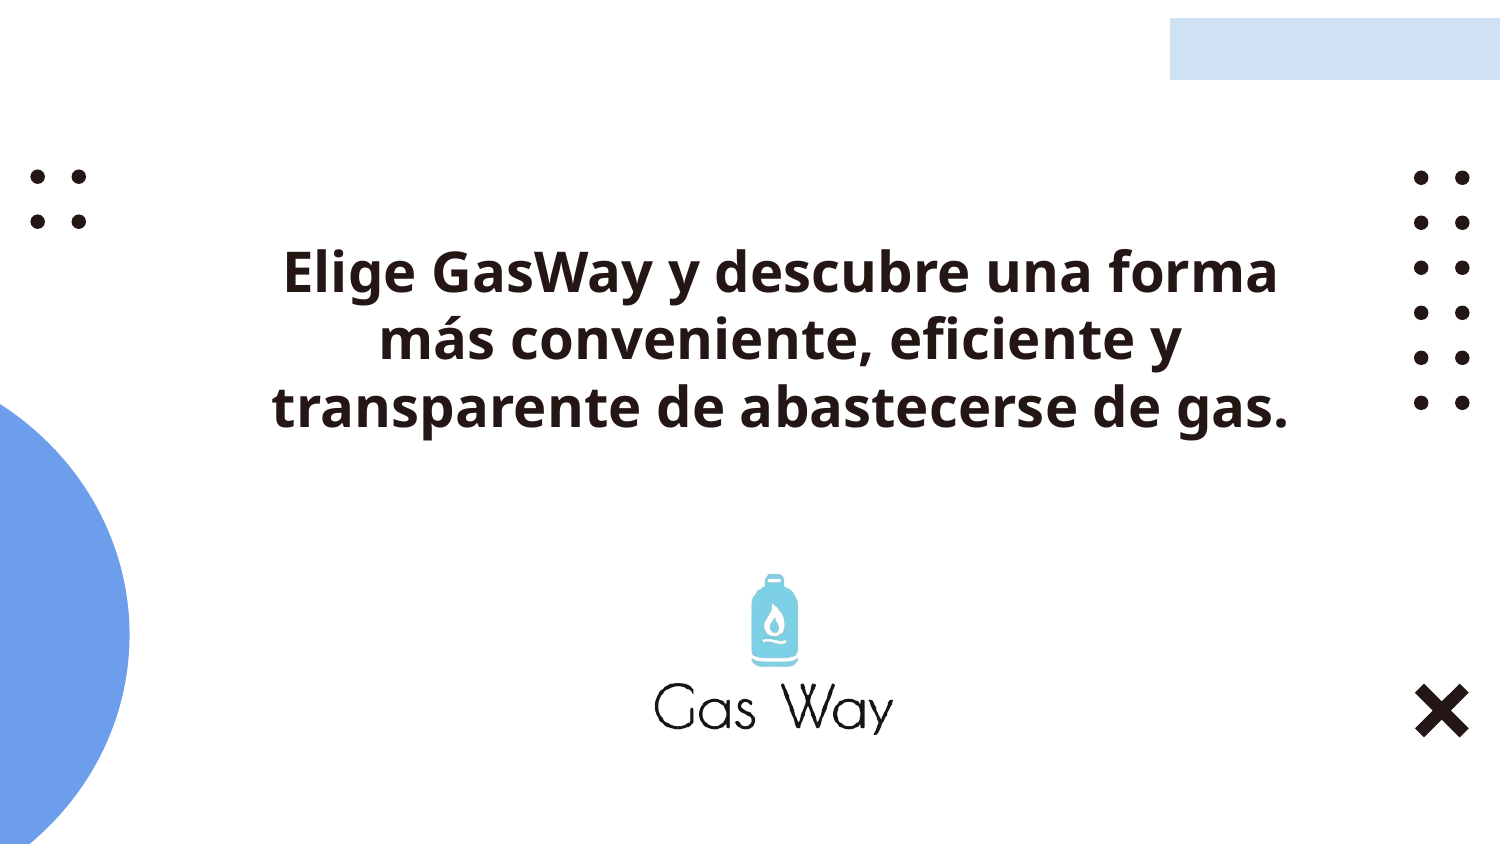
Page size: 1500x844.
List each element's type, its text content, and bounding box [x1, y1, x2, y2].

text_box [1170, 18, 1500, 80]
title Elige GasWay y descubre una forma más conveniente, eficiente y transparente de abastecerse de gas. [233, 18, 1329, 700]
text_box [0, 405, 129, 844]
picture [604, 490, 958, 811]
